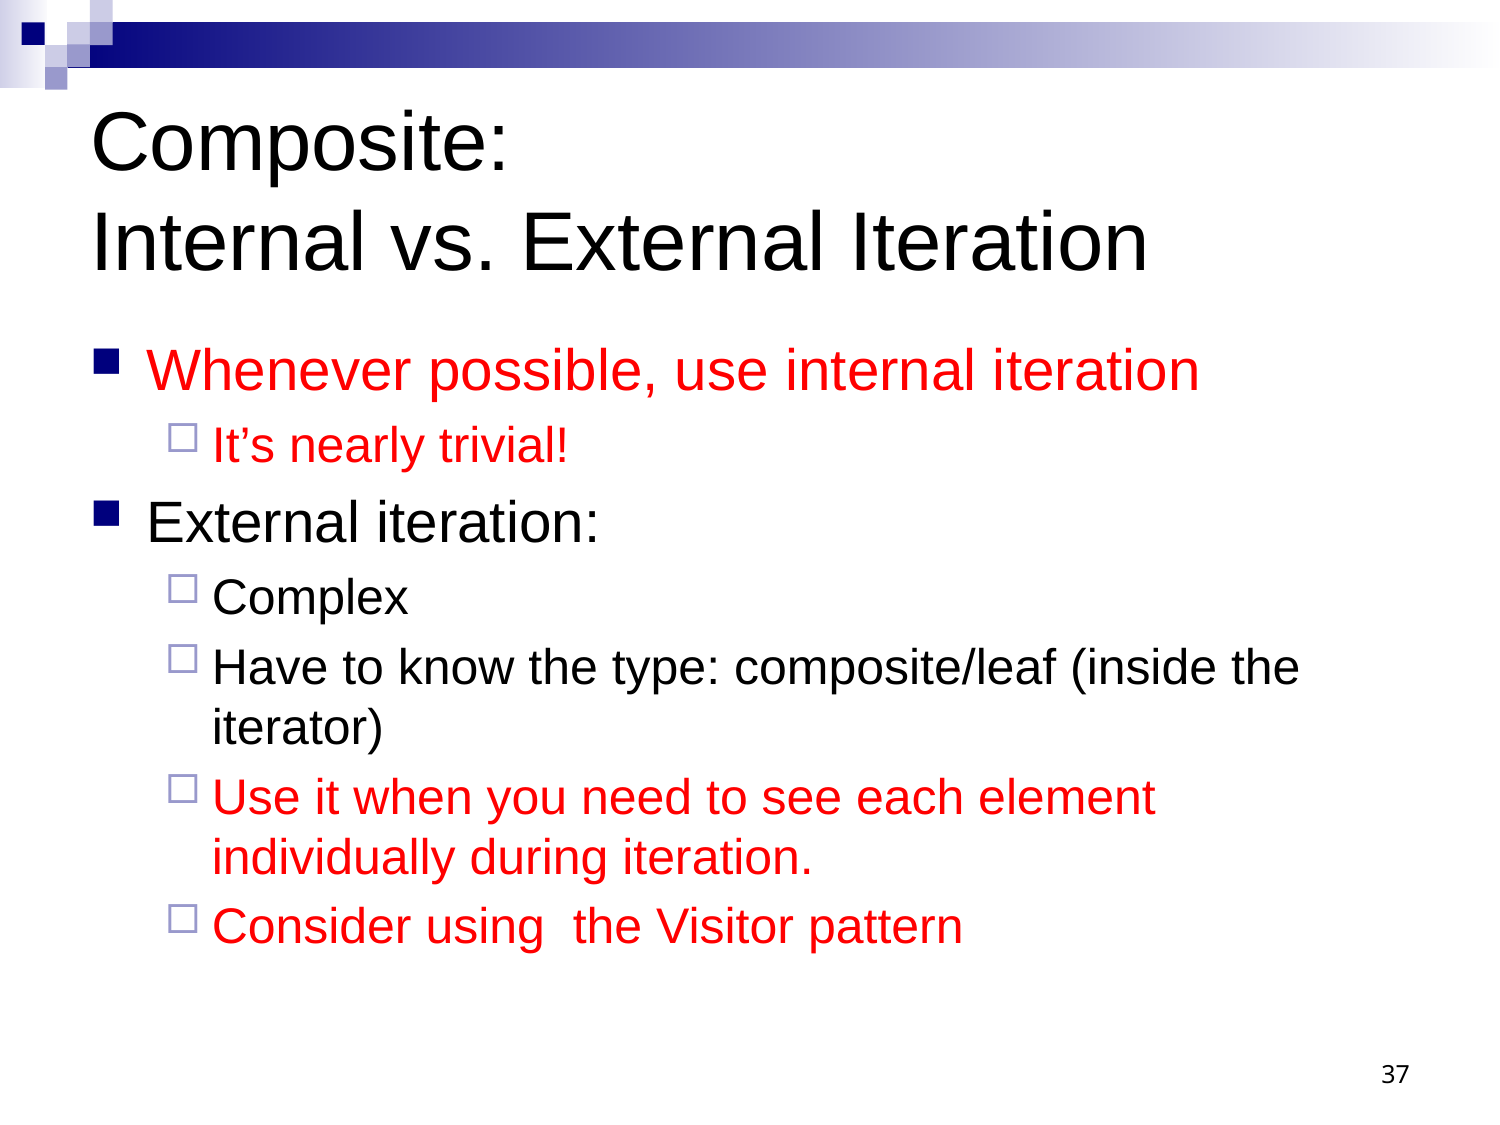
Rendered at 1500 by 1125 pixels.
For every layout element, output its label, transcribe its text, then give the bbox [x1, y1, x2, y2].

title Composite: Internal vs. External Iteration [75, 75, 1425, 300]
slide_number 37 [1074, 1025, 1425, 1100]
list Whenever possible, use internal iteration It’s nearly trivial! External iteration: Complex Have to know the type: composite/leaf (inside the iterator) Use it when you need to see each element individually during iteration. Consider using the Visitor pattern [75, 324, 1425, 963]
